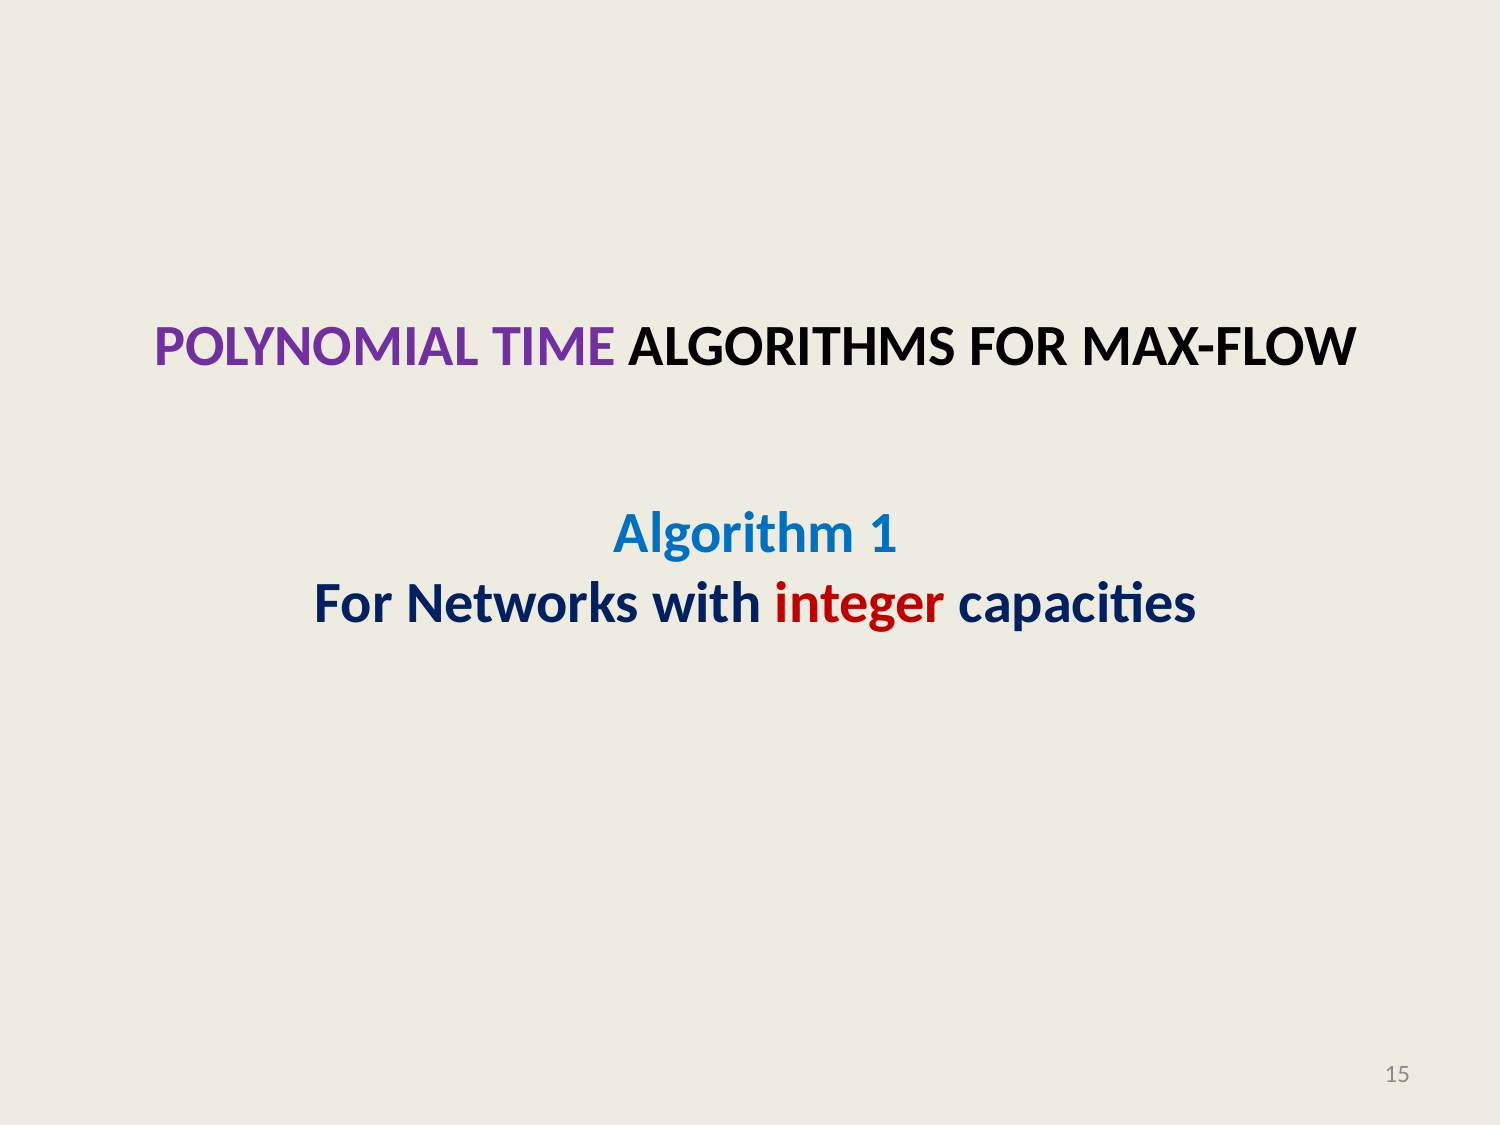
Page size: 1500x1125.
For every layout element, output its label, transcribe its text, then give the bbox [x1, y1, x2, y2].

title Polynomial Time algorithms for max-flow [118, 299, 1394, 476]
list Algorithm 1 For Networks with integer capacities [118, 476, 1394, 723]
slide_number 15 [1074, 1042, 1425, 1103]
